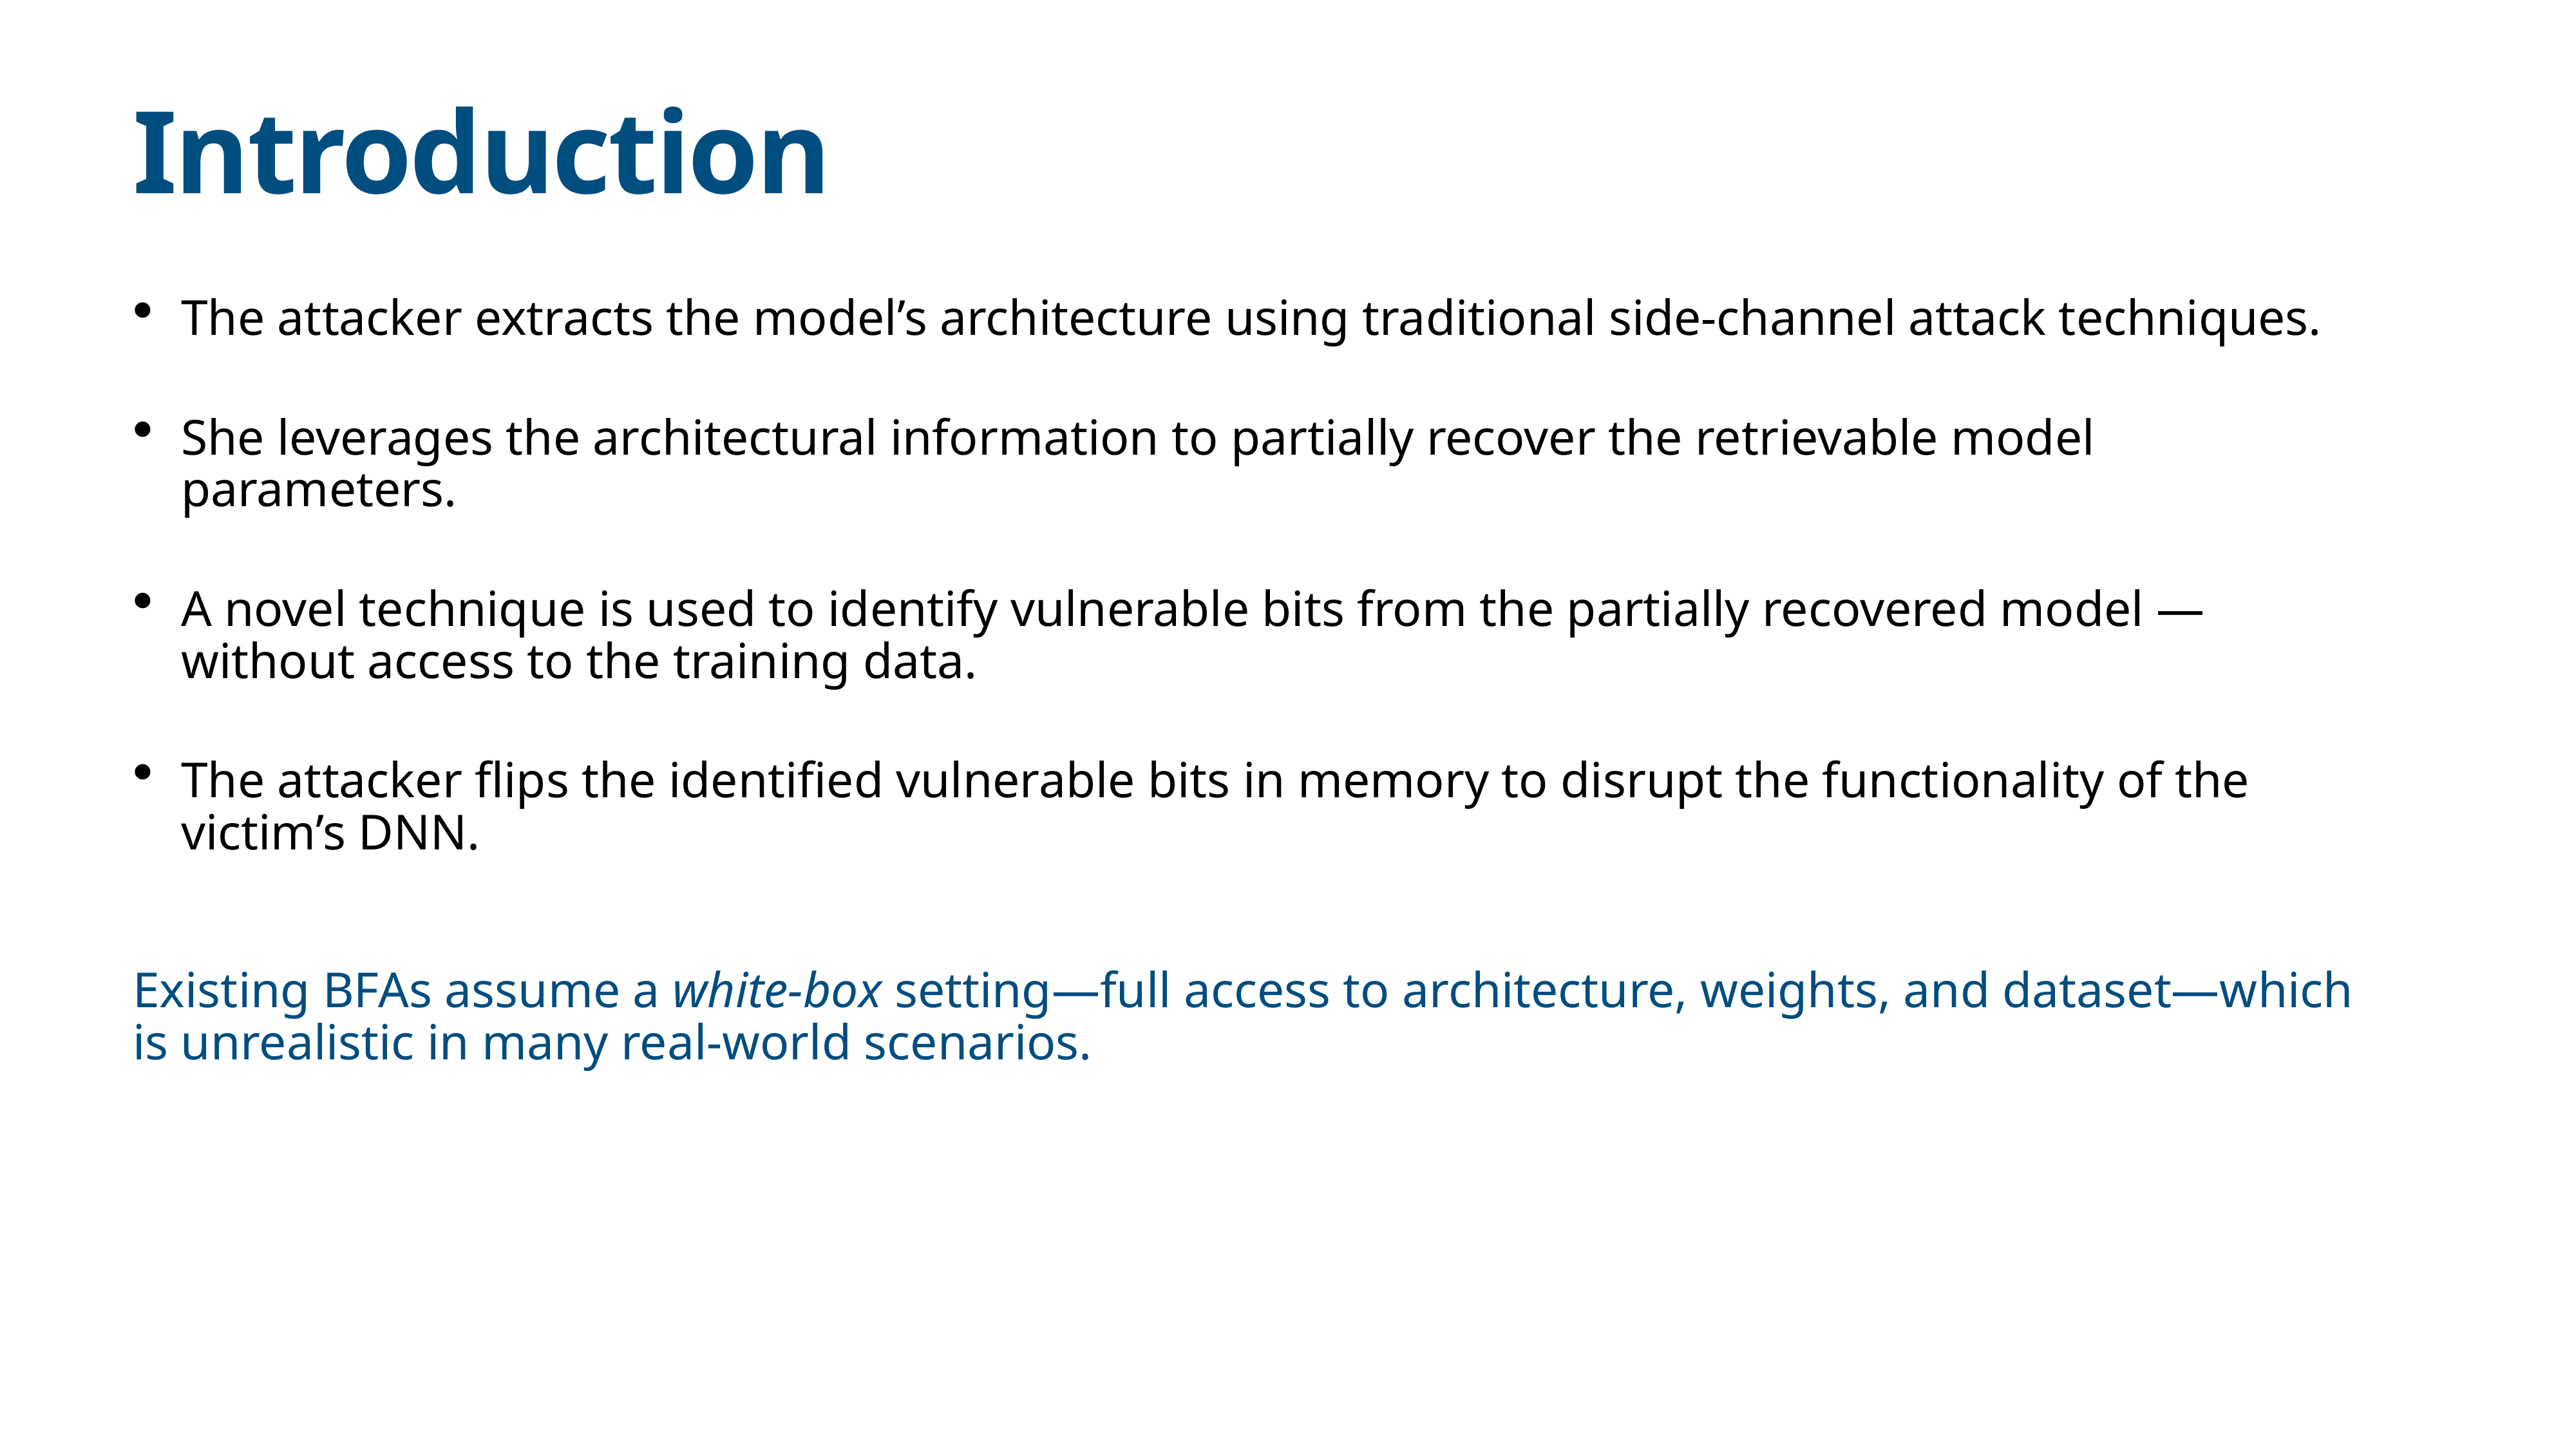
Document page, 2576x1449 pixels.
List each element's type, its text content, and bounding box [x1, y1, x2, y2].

list The attacker extracts the model’s architecture using traditional side-channel attack techniques. She leverages the architectural information to partially recover the retrievable model parameters. A novel technique is used to identify vulnerable bits from the partially recovered model — without access to the training data. The attacker flips the identified vulnerable bits in memory to disrupt the functionality of the victim’s DNN. Existing BFAs assume a white-box setting—full access to architecture, weights, and dataset—which is unrealistic in many real-world scenarios. [127, 288, 2380, 1229]
title Introduction [127, 100, 2449, 252]
